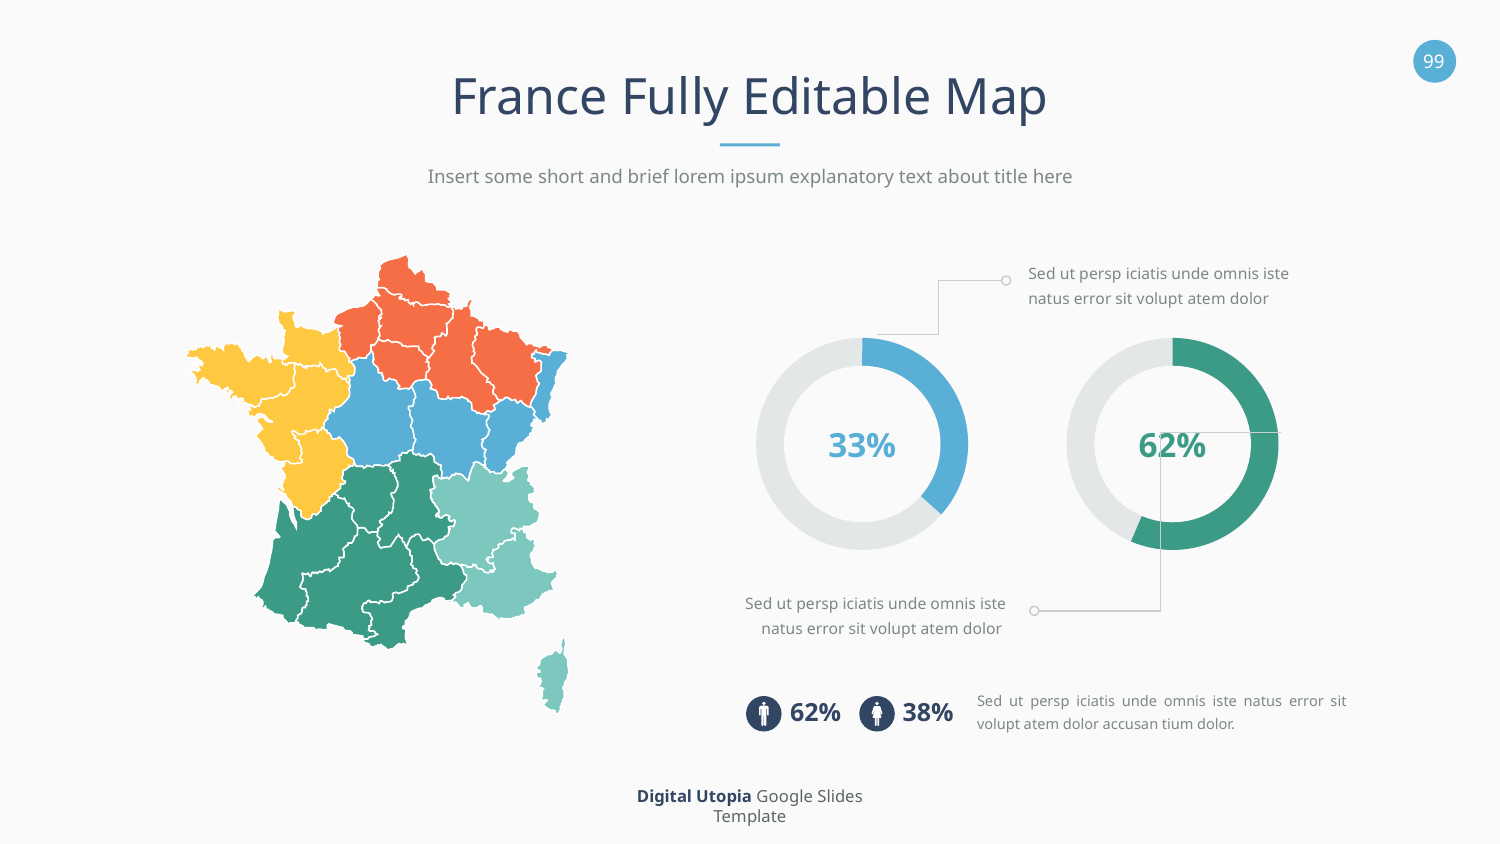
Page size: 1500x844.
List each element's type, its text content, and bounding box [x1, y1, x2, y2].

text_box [1029, 432, 1282, 616]
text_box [1066, 337, 1279, 431]
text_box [755, 337, 969, 551]
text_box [185, 253, 570, 714]
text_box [858, 695, 896, 732]
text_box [876, 275, 1011, 335]
list France Fully Editable Map [112, 64, 1388, 131]
text_box Sed ut persp iciatis unde omnis iste natus error sit volupt atem dolor [1028, 257, 1310, 309]
text_box Sed ut persp iciatis unde omnis iste natus error sit volupt atem dolor accusan tium dolor. [977, 685, 1347, 731]
text_box 62% [790, 696, 848, 727]
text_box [745, 695, 782, 732]
list Insert some short and brief lorem ipsum explanatory text about title here [112, 164, 1388, 190]
text_box 38% [902, 696, 960, 727]
text_box Sed ut persp iciatis unde omnis iste natus error sit volupt atem dolor [724, 587, 1007, 639]
